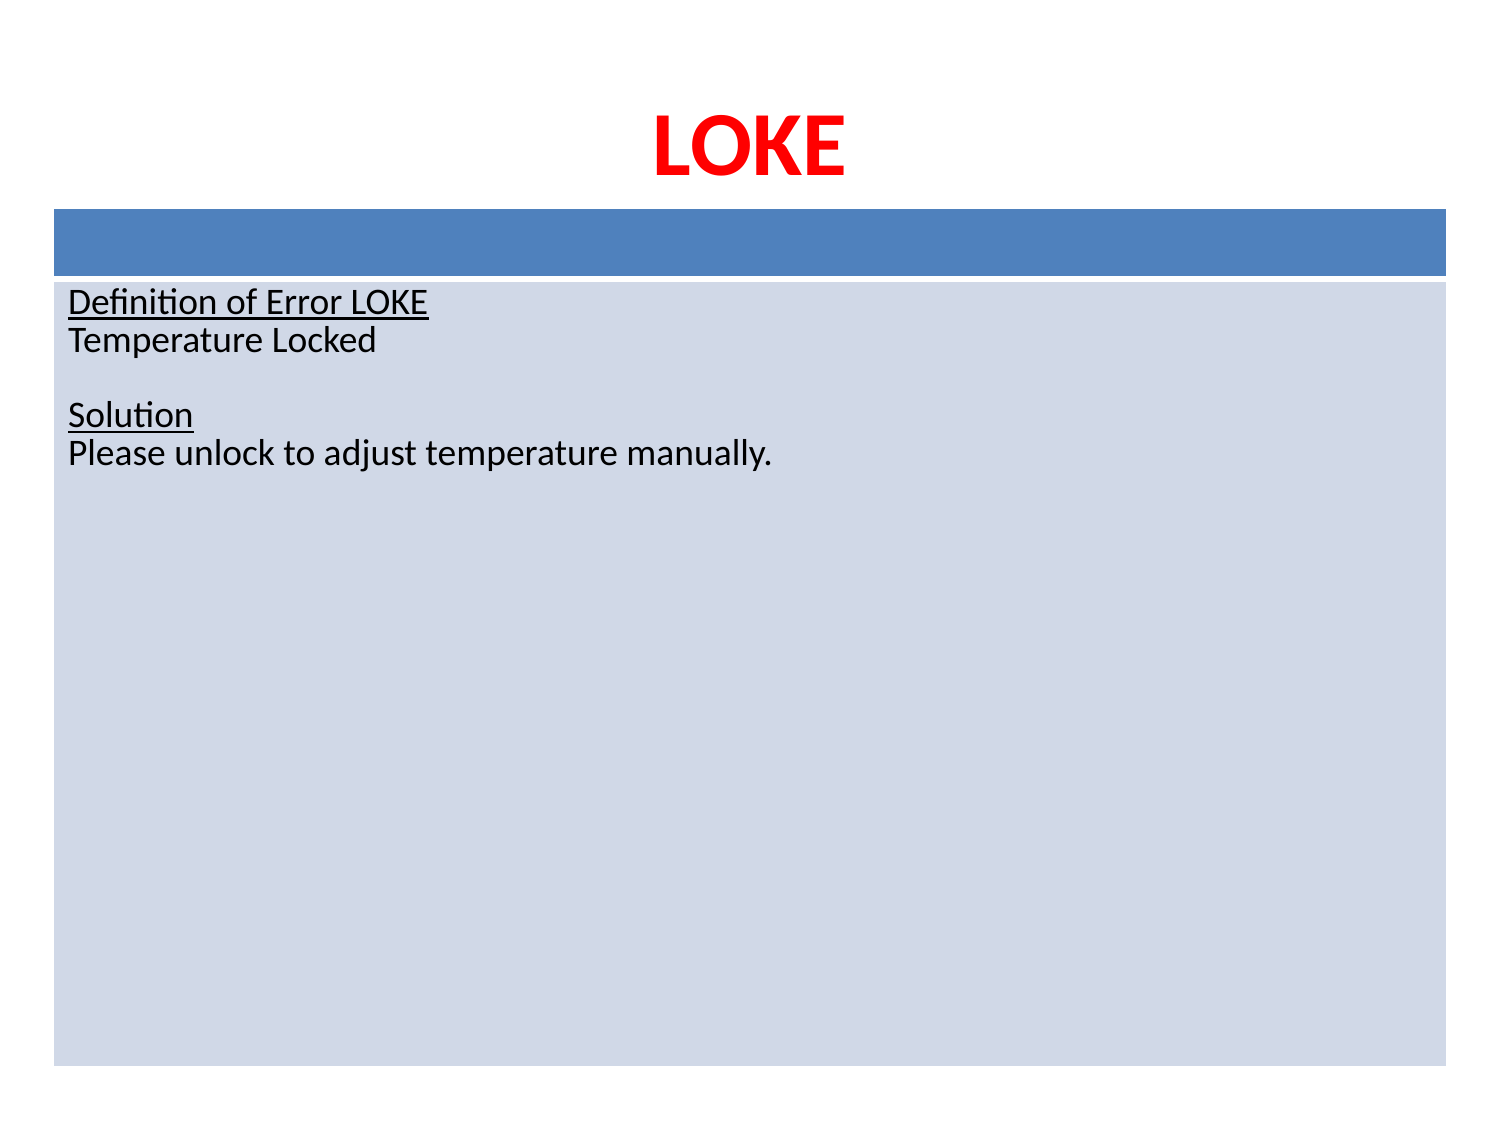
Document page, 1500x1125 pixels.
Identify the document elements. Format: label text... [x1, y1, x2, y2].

table_cell Definition of Error LOKE Temperature Locked Solution Please unlock to adjust temperature manually. [54, 282, 1446, 1066]
title LOKE [75, 45, 1425, 207]
table_header [54, 209, 1446, 276]
